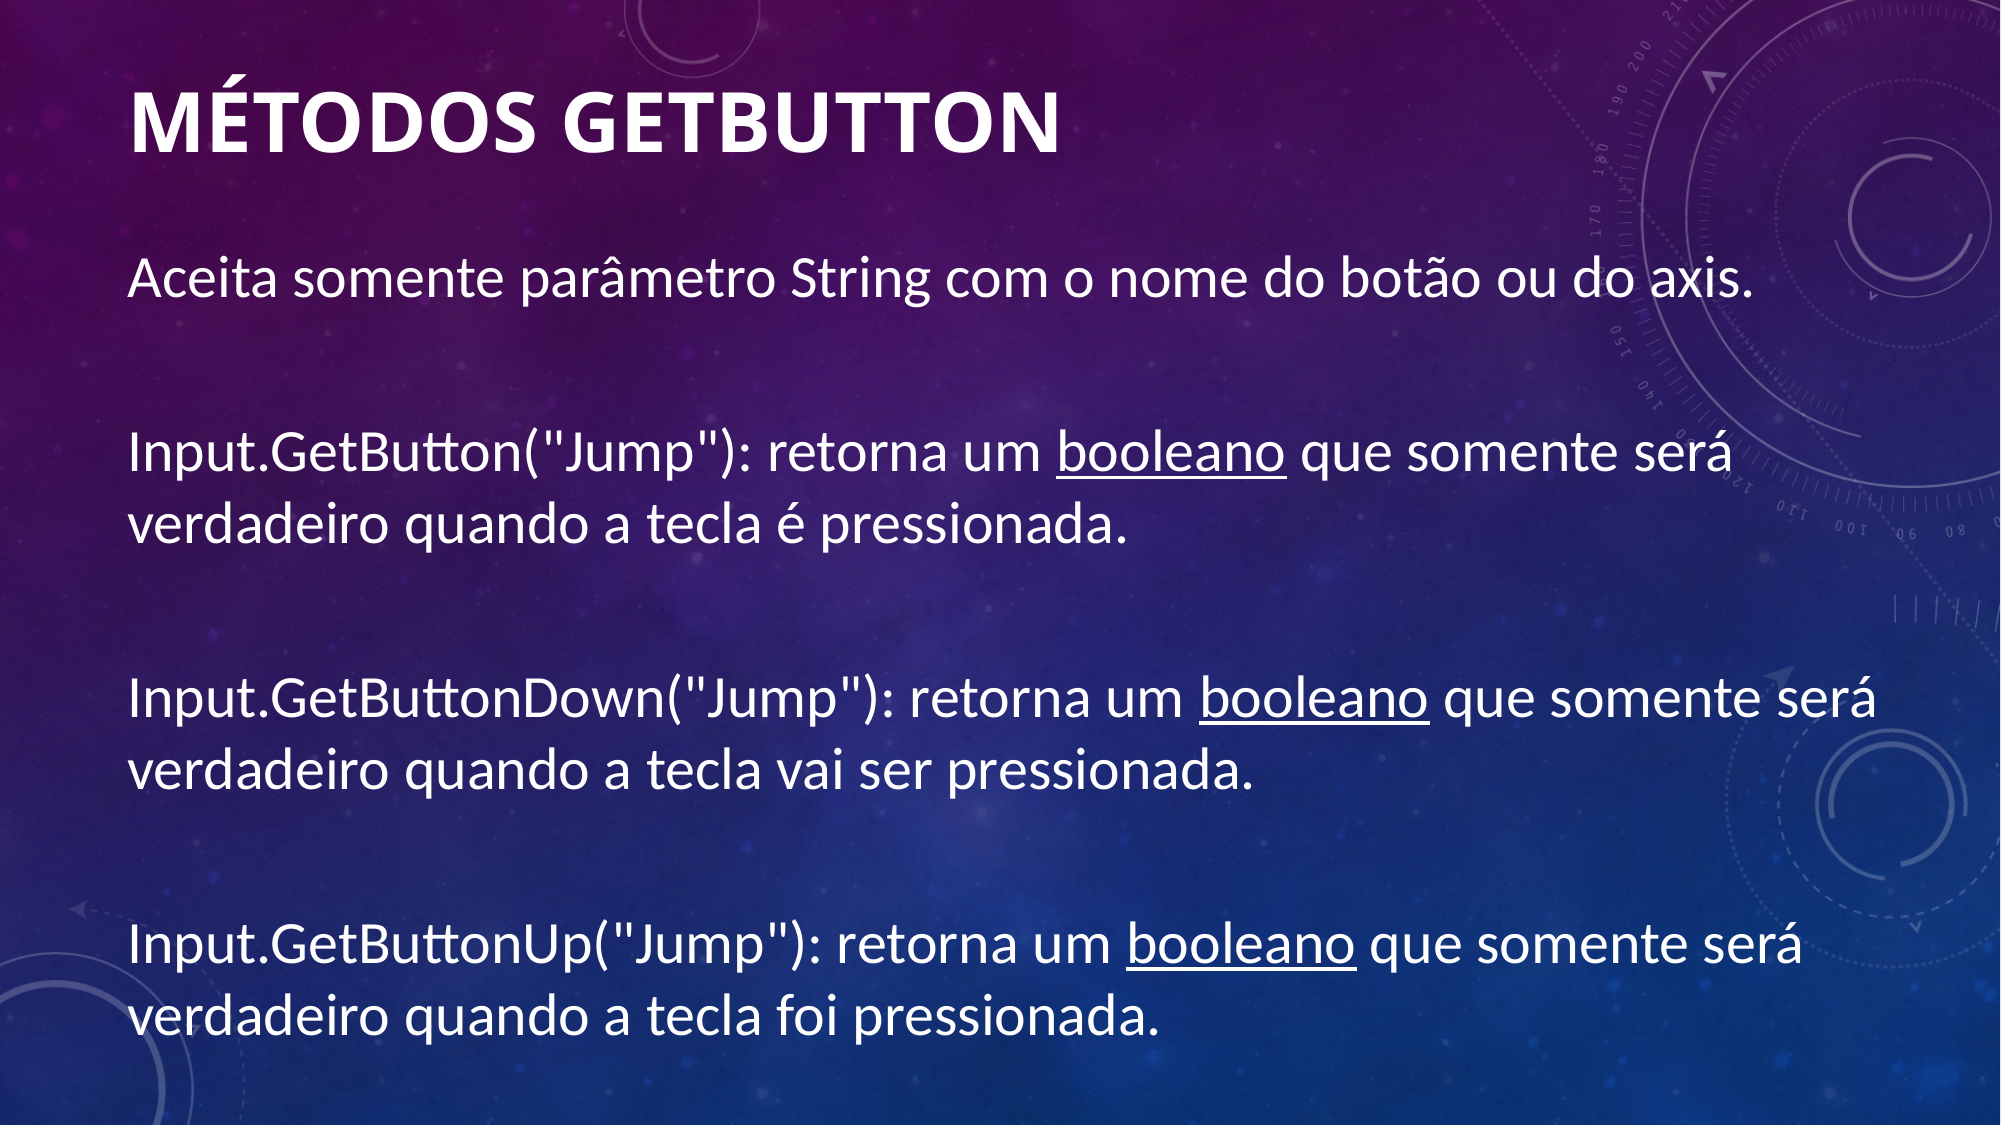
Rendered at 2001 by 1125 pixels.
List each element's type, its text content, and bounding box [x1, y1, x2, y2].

picture [0, 0, 2001, 1125]
list Aceita somente parâmetro String com o nome do botão ou do axis. Input.GetButton("Jump"): retorna um booleano que somente será verdadeiro quando a tecla é pressionada. Input.GetButtonDown("Jump"): retorna um booleano que somente será verdadeiro quando a tecla vai ser pressionada. Input.GetButtonUp("Jump"): retorna um booleano que somente será verdadeiro quando a tecla foi pressionada. [112, 227, 1914, 1059]
title Métodos GetButton [112, 0, 1775, 227]
